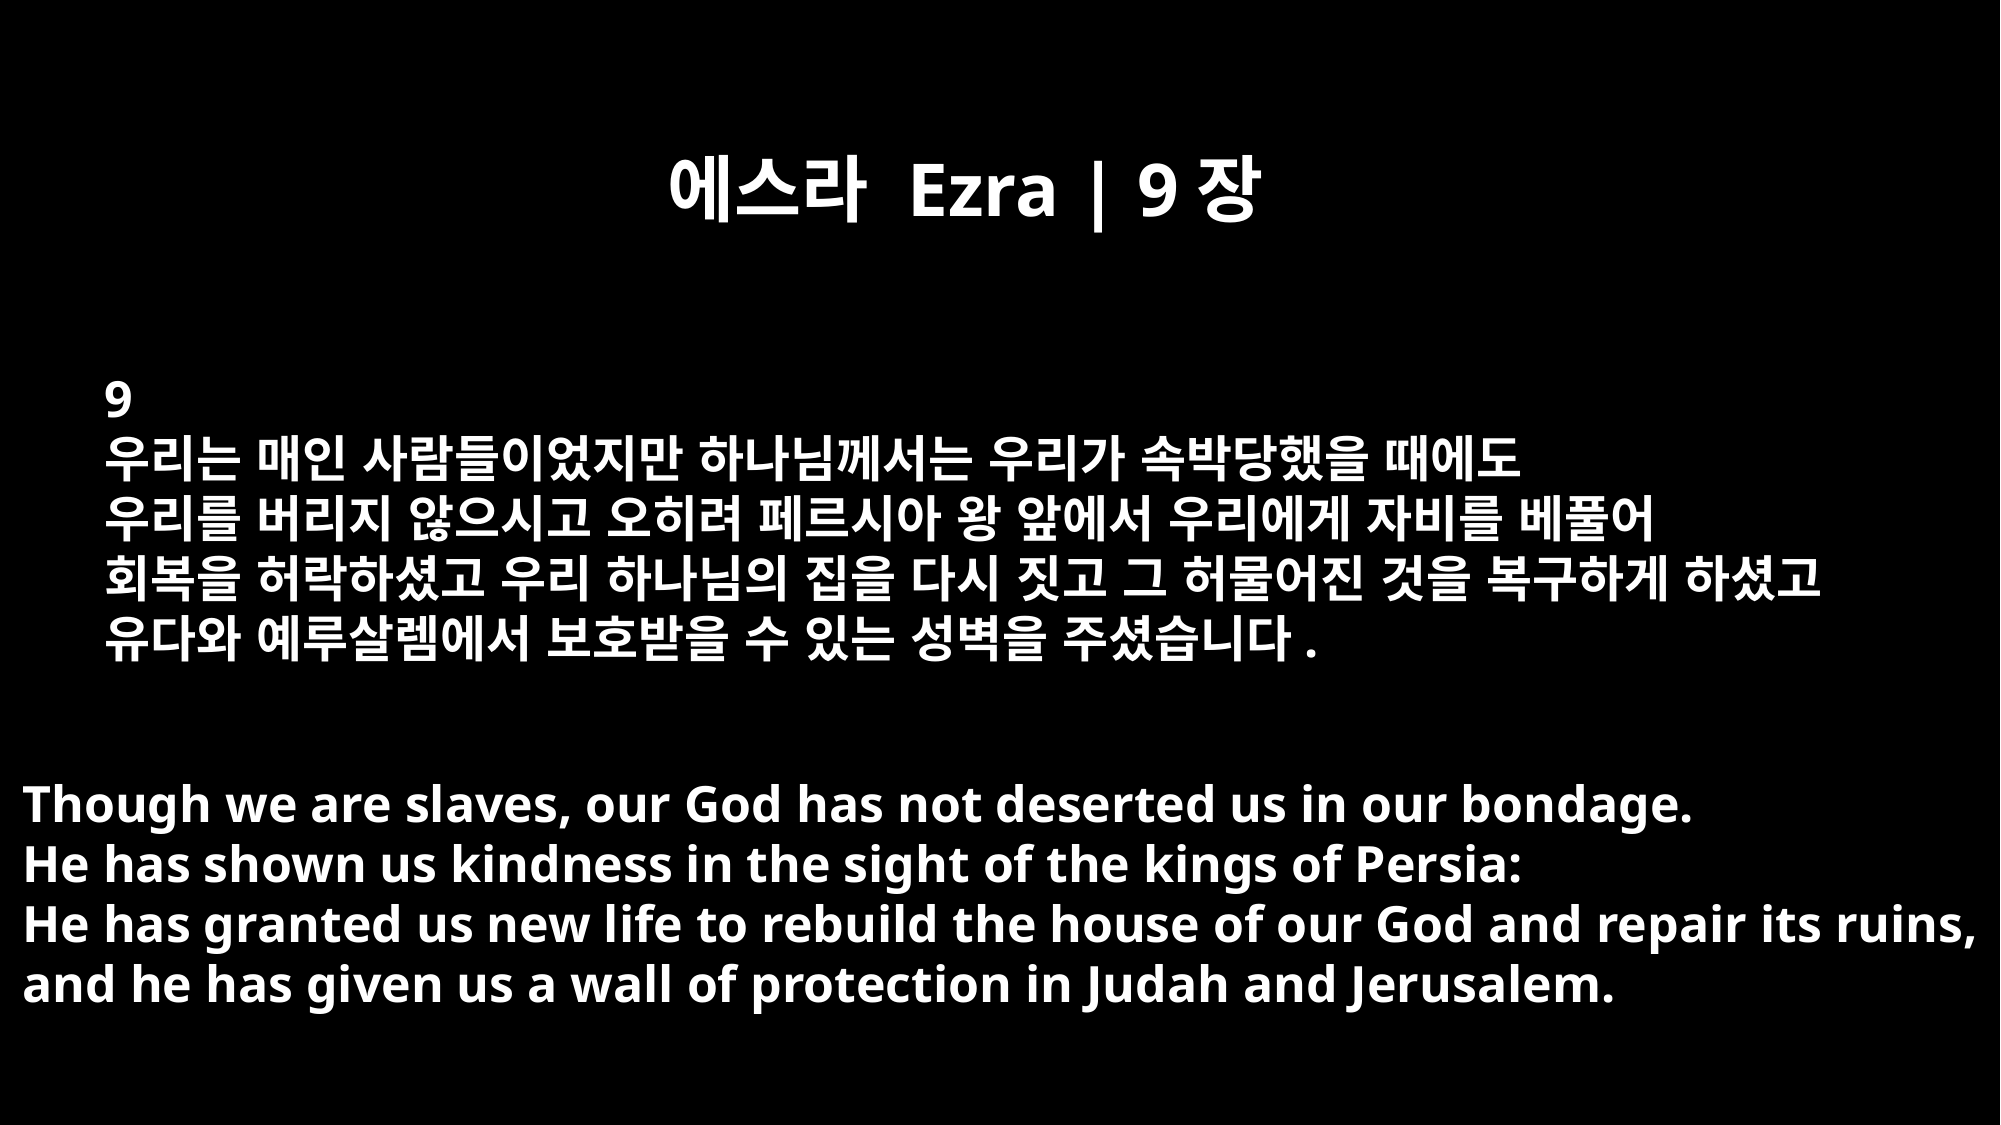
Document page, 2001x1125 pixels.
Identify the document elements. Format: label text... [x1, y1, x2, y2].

text_box Though we are slaves, our God has not deserted us in our bondage. He has shown us kindness in the sight of the kings of Persia: He has granted us new life to rebuild the house of our God and repair its ruins, and he has given us a wall of protection in Judah and Jerusalem. [7, 764, 1993, 1020]
text_box 9 우리는 매인 사람들이었지만 하나님께서는 우리가 속박당했을 때에도 우리를 버리지 않으시고 오히려 페르시아 왕 앞에서 우리에게 자비를 베풀어 회복을 허락하셨고 우리 하나님의 집을 다시 짓고 그 허물어진 것을 복구하게 하셨고 유다와 예루살렘에서 보호받을 수 있는 성벽을 주셨습니다. [90, 359, 1838, 675]
text_box 에스라 Ezra | 9장 [652, 136, 1280, 239]
